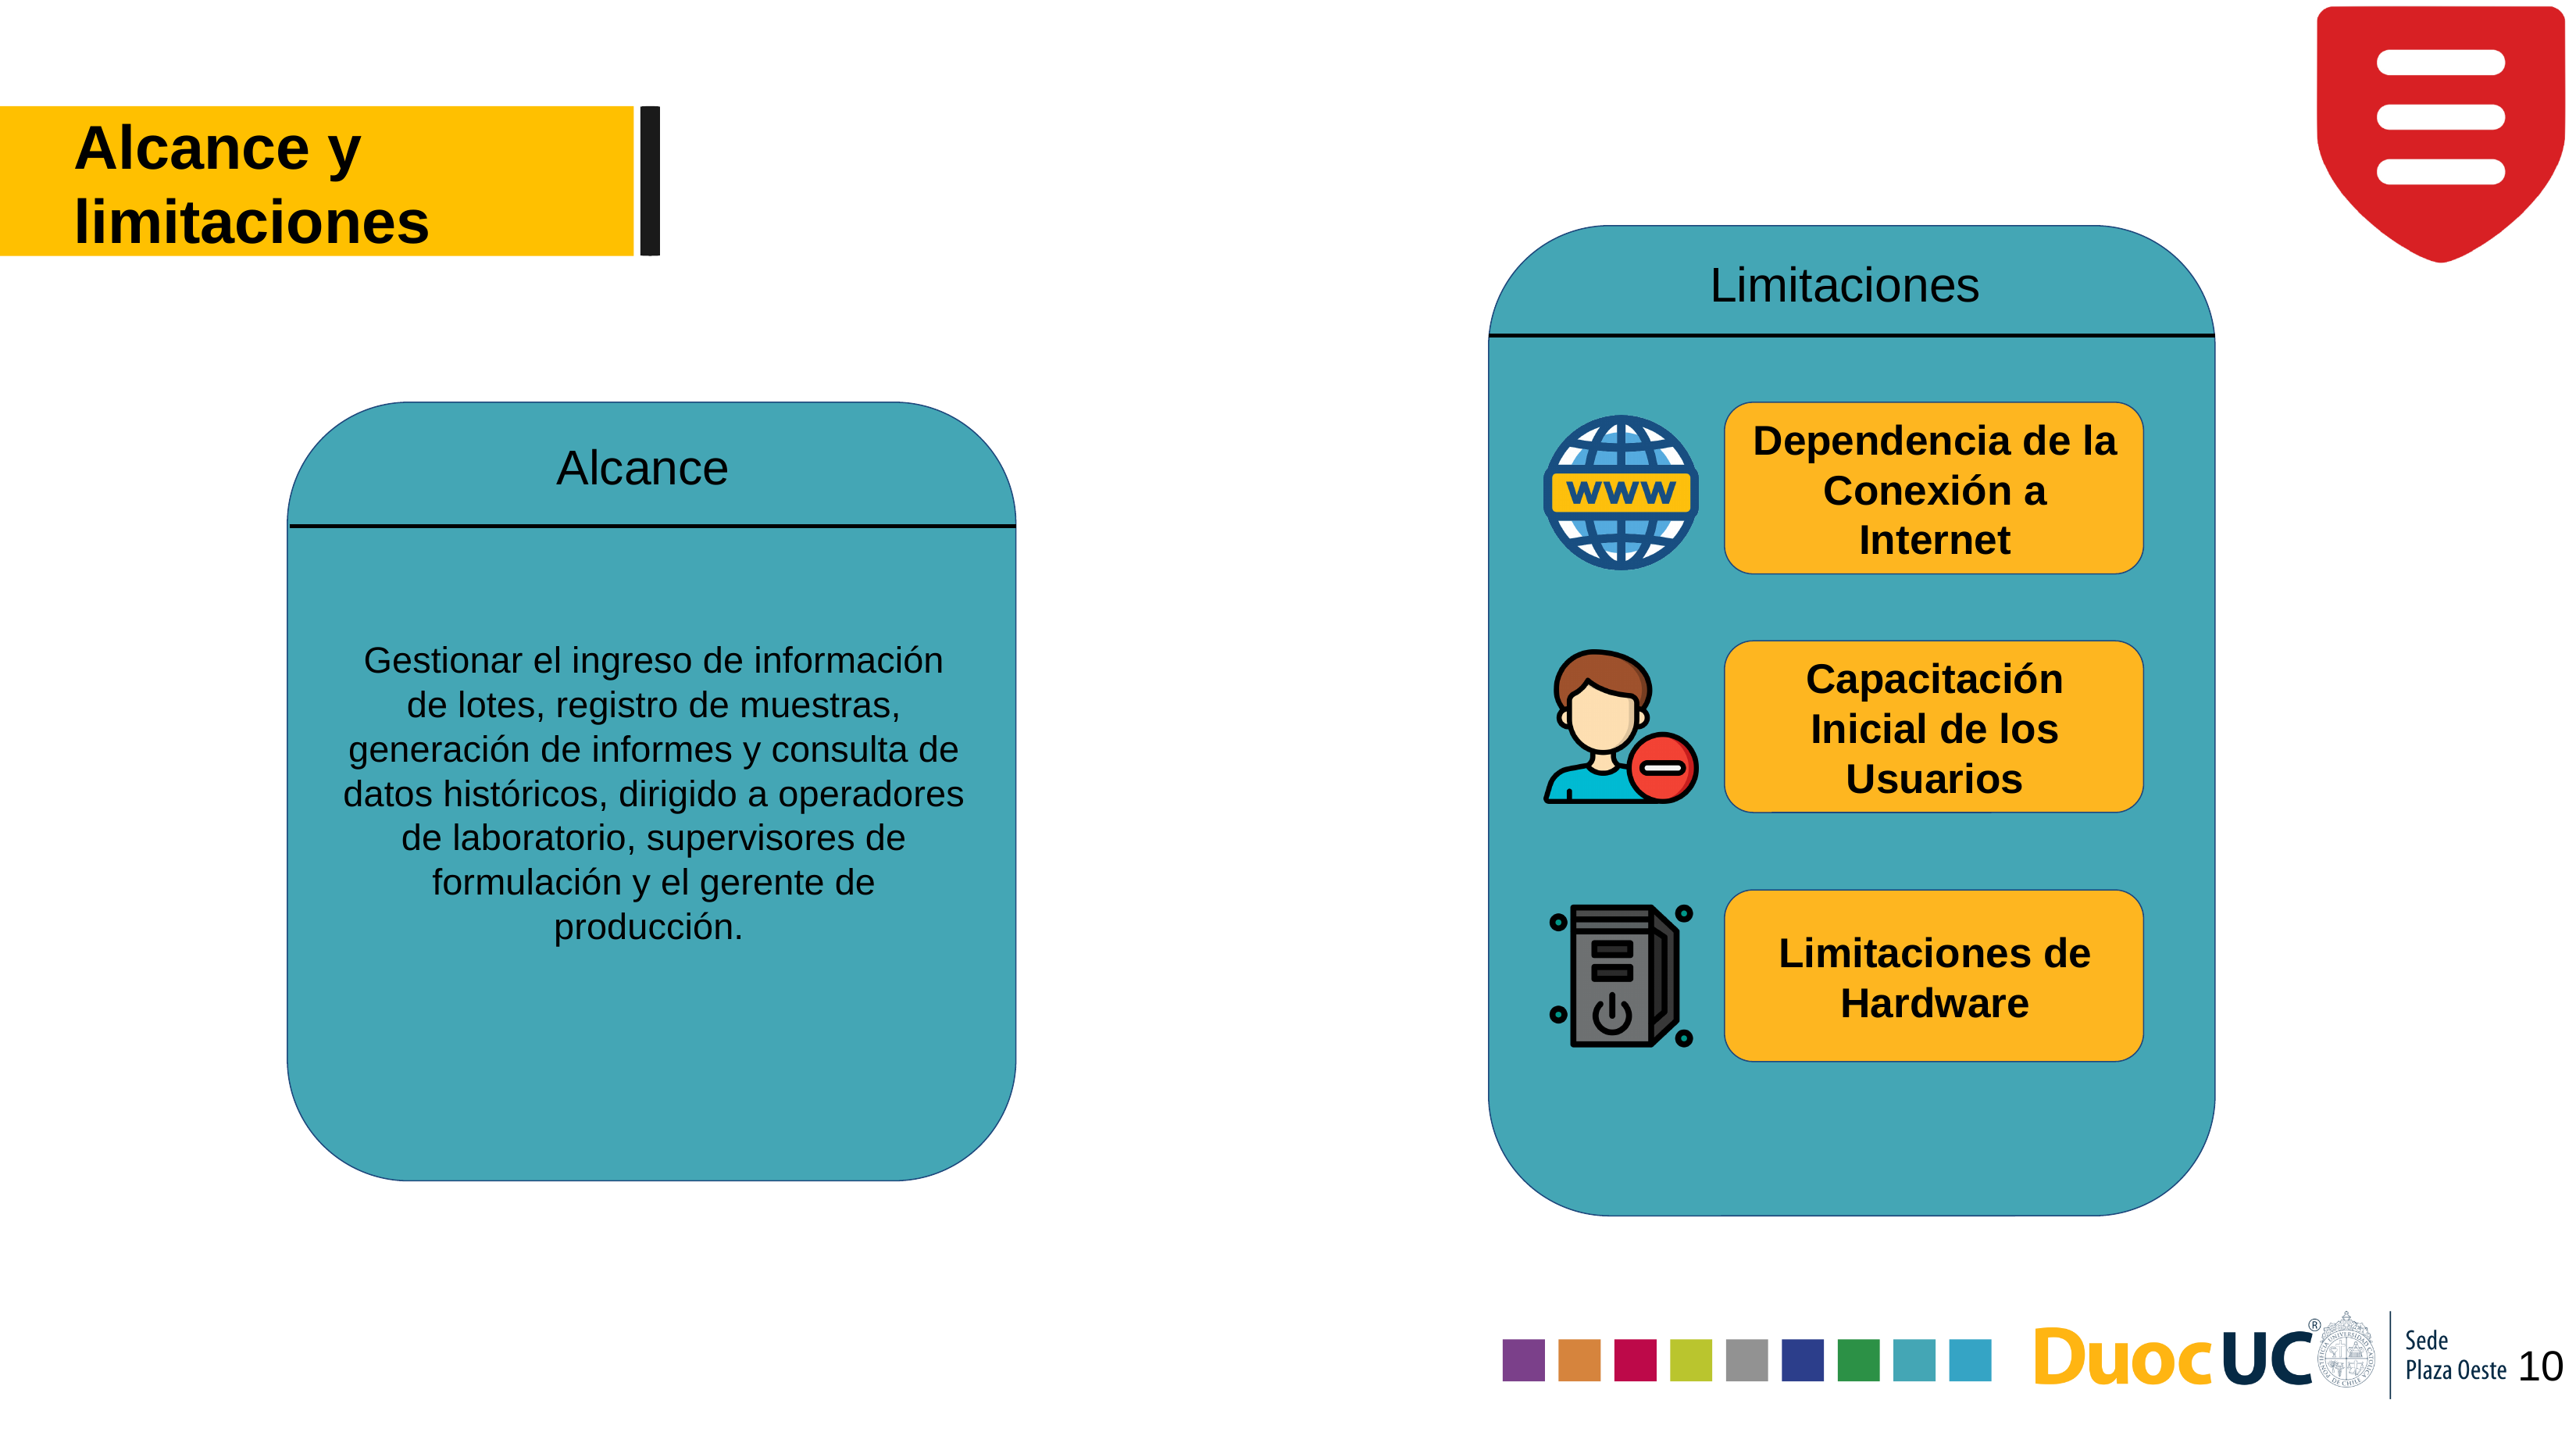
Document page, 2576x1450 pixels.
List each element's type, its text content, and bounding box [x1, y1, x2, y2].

slide_number ‹#› [2410, 1338, 2565, 1450]
picture [1543, 898, 1699, 1054]
text_box Limitaciones [1698, 241, 2004, 334]
text_box Gestionar el ingreso de información de lotes, registro de muestras, generación de informes y consulta de datos históricos, dirigido a operadores de laboratorio, supervisores de formulación y el gerente de producción. [287, 402, 1016, 1181]
picture [1543, 415, 1699, 570]
text_box Capacitación Inicial de los Usuarios [1724, 641, 2144, 813]
text_box Alcance [544, 423, 758, 518]
text_box Limitaciones de Hardware [1724, 890, 2144, 1062]
picture [1543, 648, 1699, 805]
picture [2306, 0, 2576, 270]
text_box Dependencia de la Conexión a Internet [1724, 402, 2144, 574]
text_box [1488, 340, 2215, 1216]
picture [2031, 1310, 2512, 1400]
list Alcance y limitaciones [73, 107, 630, 937]
text_box [1489, 225, 2214, 334]
